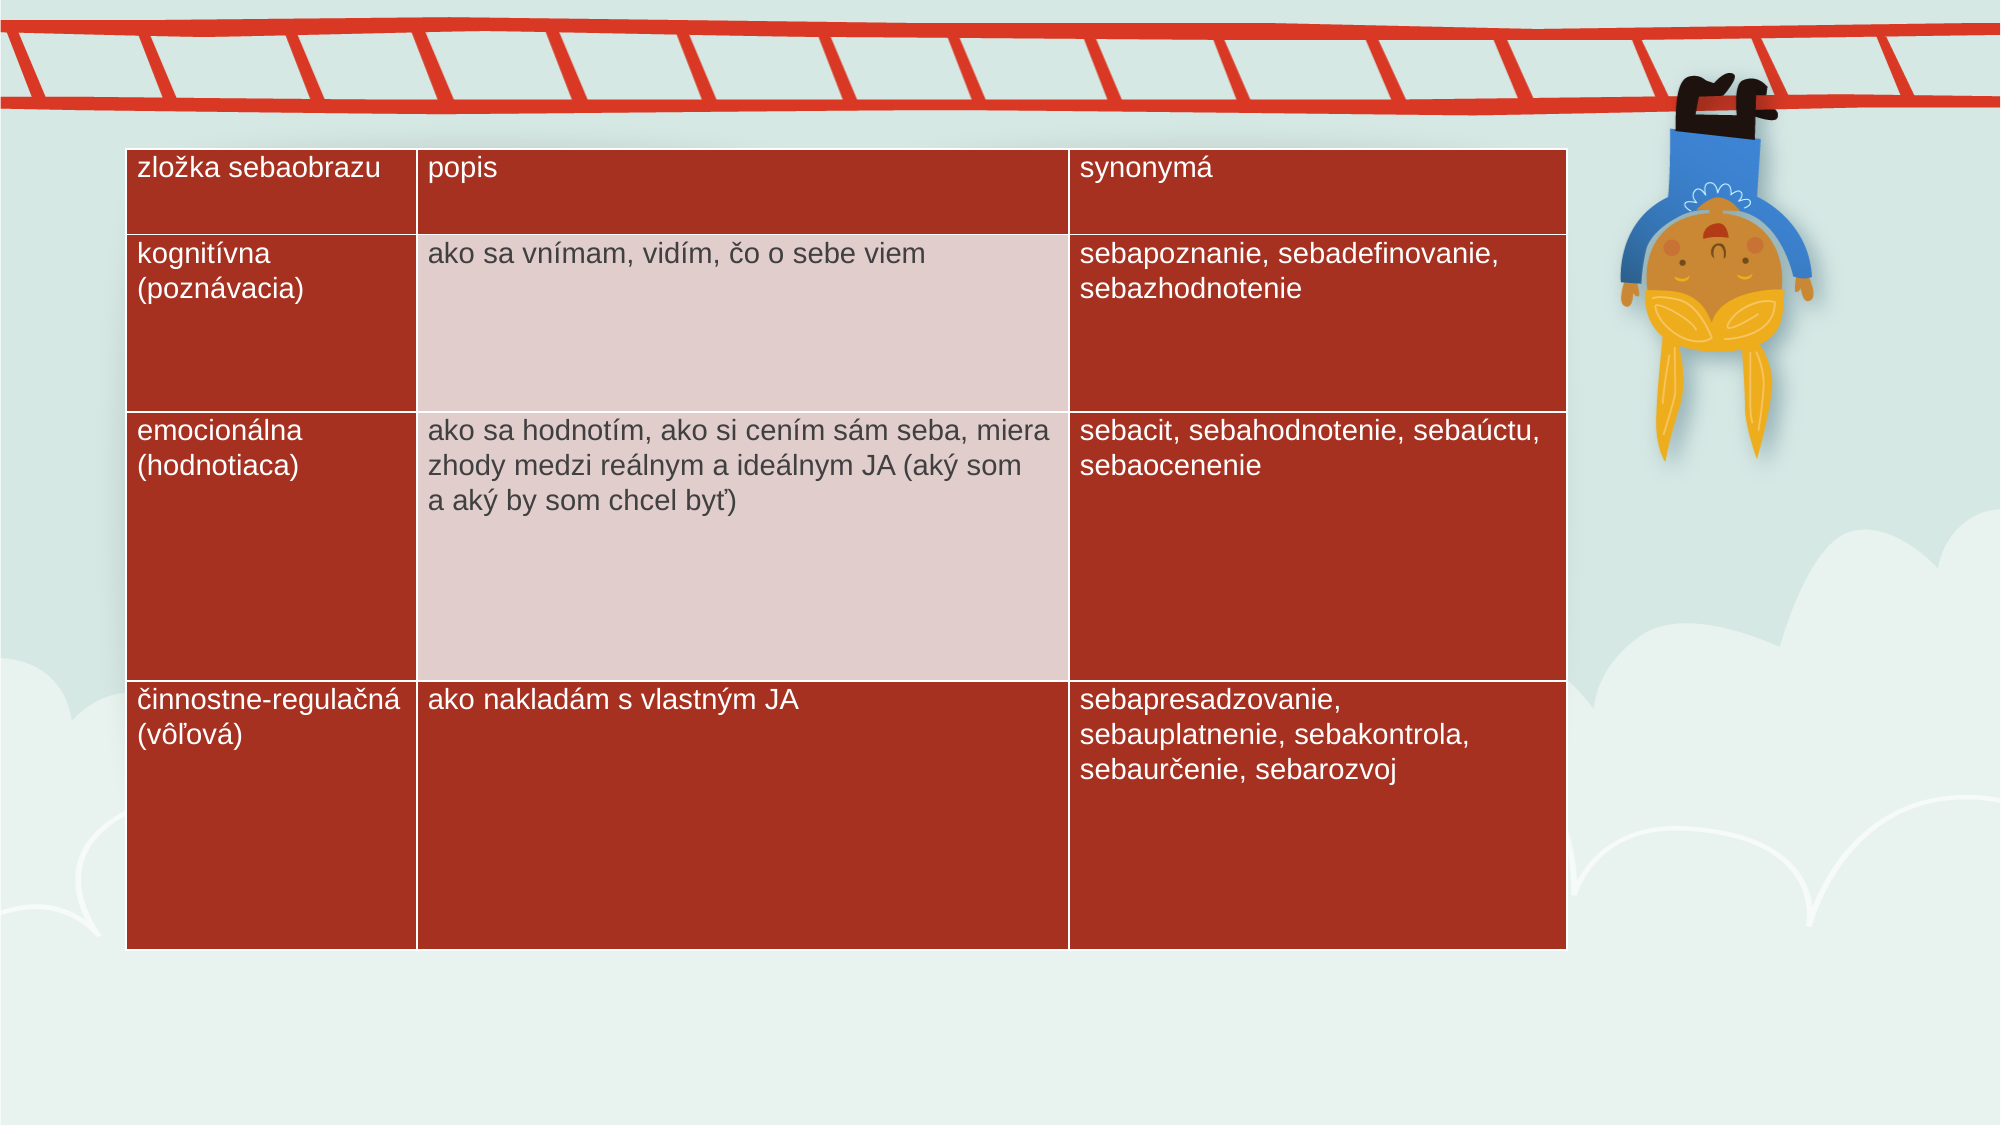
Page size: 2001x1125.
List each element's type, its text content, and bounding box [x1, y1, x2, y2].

table_cell činnostne-regulačná (vôľová) [127, 682, 416, 949]
table_header zložka sebaobrazu [127, 150, 416, 234]
table_cell ako sa hodnotím, ako si cením sám seba, miera zhody medzi reálnym a ideálnym JA (aký som a aký by som chcel byť) [418, 413, 1068, 680]
table_cell sebapresadzovanie, sebauplatnenie, sebakontrola, sebaurčenie, sebarozvoj [1070, 682, 1566, 949]
table_cell emocionálna (hodnotiaca) [127, 413, 416, 680]
table_cell kognitívna (poznávacia) [127, 235, 416, 411]
table_cell ako nakladám s vlastným JA [418, 682, 1068, 949]
table_cell sebapoznanie, sebadefinovanie, sebazhodnotenie [1070, 235, 1566, 411]
table_header popis [418, 150, 1068, 234]
table_cell sebacit, sebahodnotenie, sebaúctu, sebaocenenie [1070, 413, 1566, 680]
picture [0, 0, 2001, 1125]
table_header synonymá [1070, 150, 1566, 234]
table_cell ako sa vnímam, vidím, čo o sebe viem [418, 235, 1068, 411]
